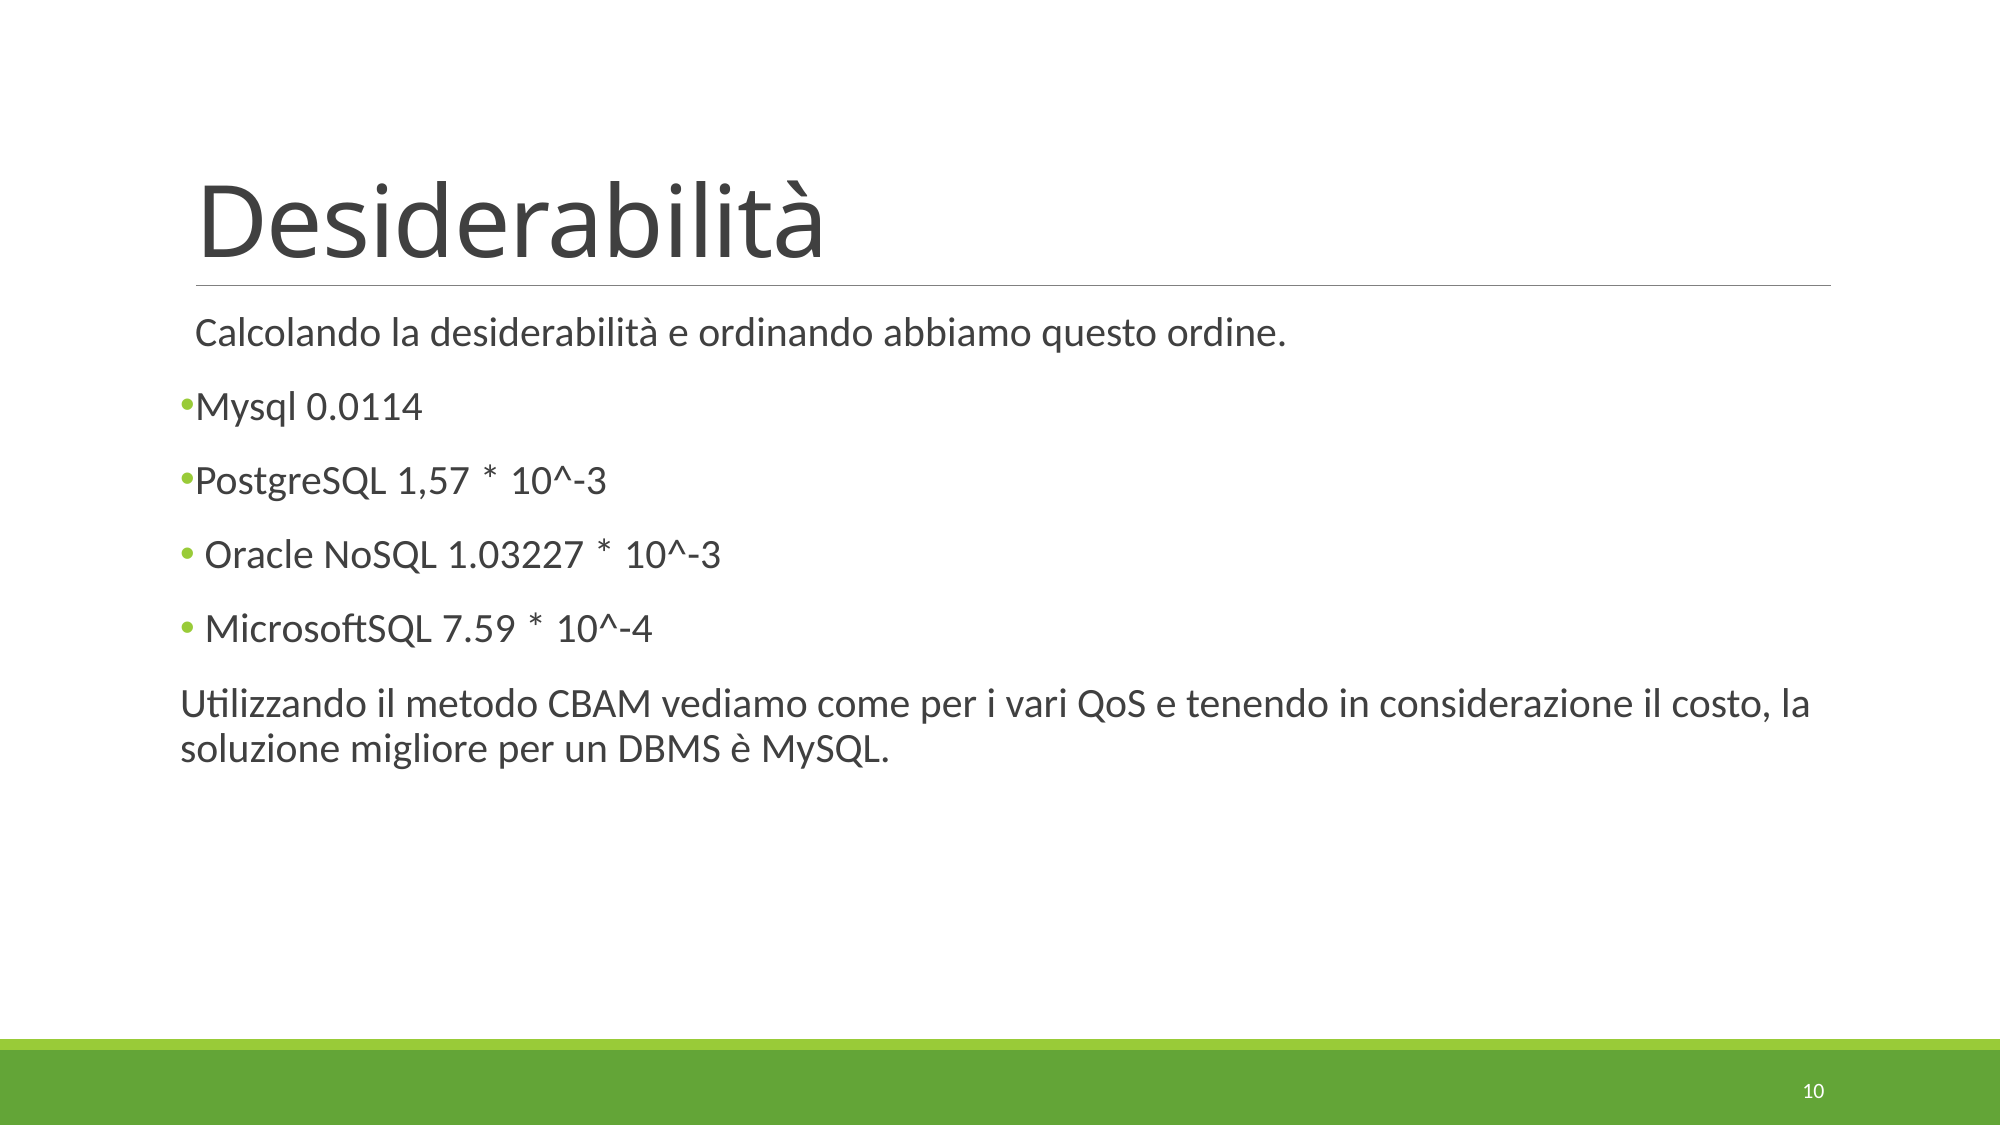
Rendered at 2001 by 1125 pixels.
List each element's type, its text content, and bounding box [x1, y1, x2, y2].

slide_number 10 [1624, 1059, 1840, 1120]
list Calcolando la desiderabilità e ordinando abbiamo questo ordine. Mysql 0.0114 PostgreSQL 1,57 * 10^-3 Oracle NoSQL 1.03227 * 10^-3 MicrosoftSQL 7.59 * 10^-4 Utilizzando il metodo CBAM vediamo come per i vari QoS e tenendo in considerazione il costo, la soluzione migliore per un DBMS è MySQL. [180, 302, 1830, 963]
title Desiderabilità [180, 47, 1830, 285]
